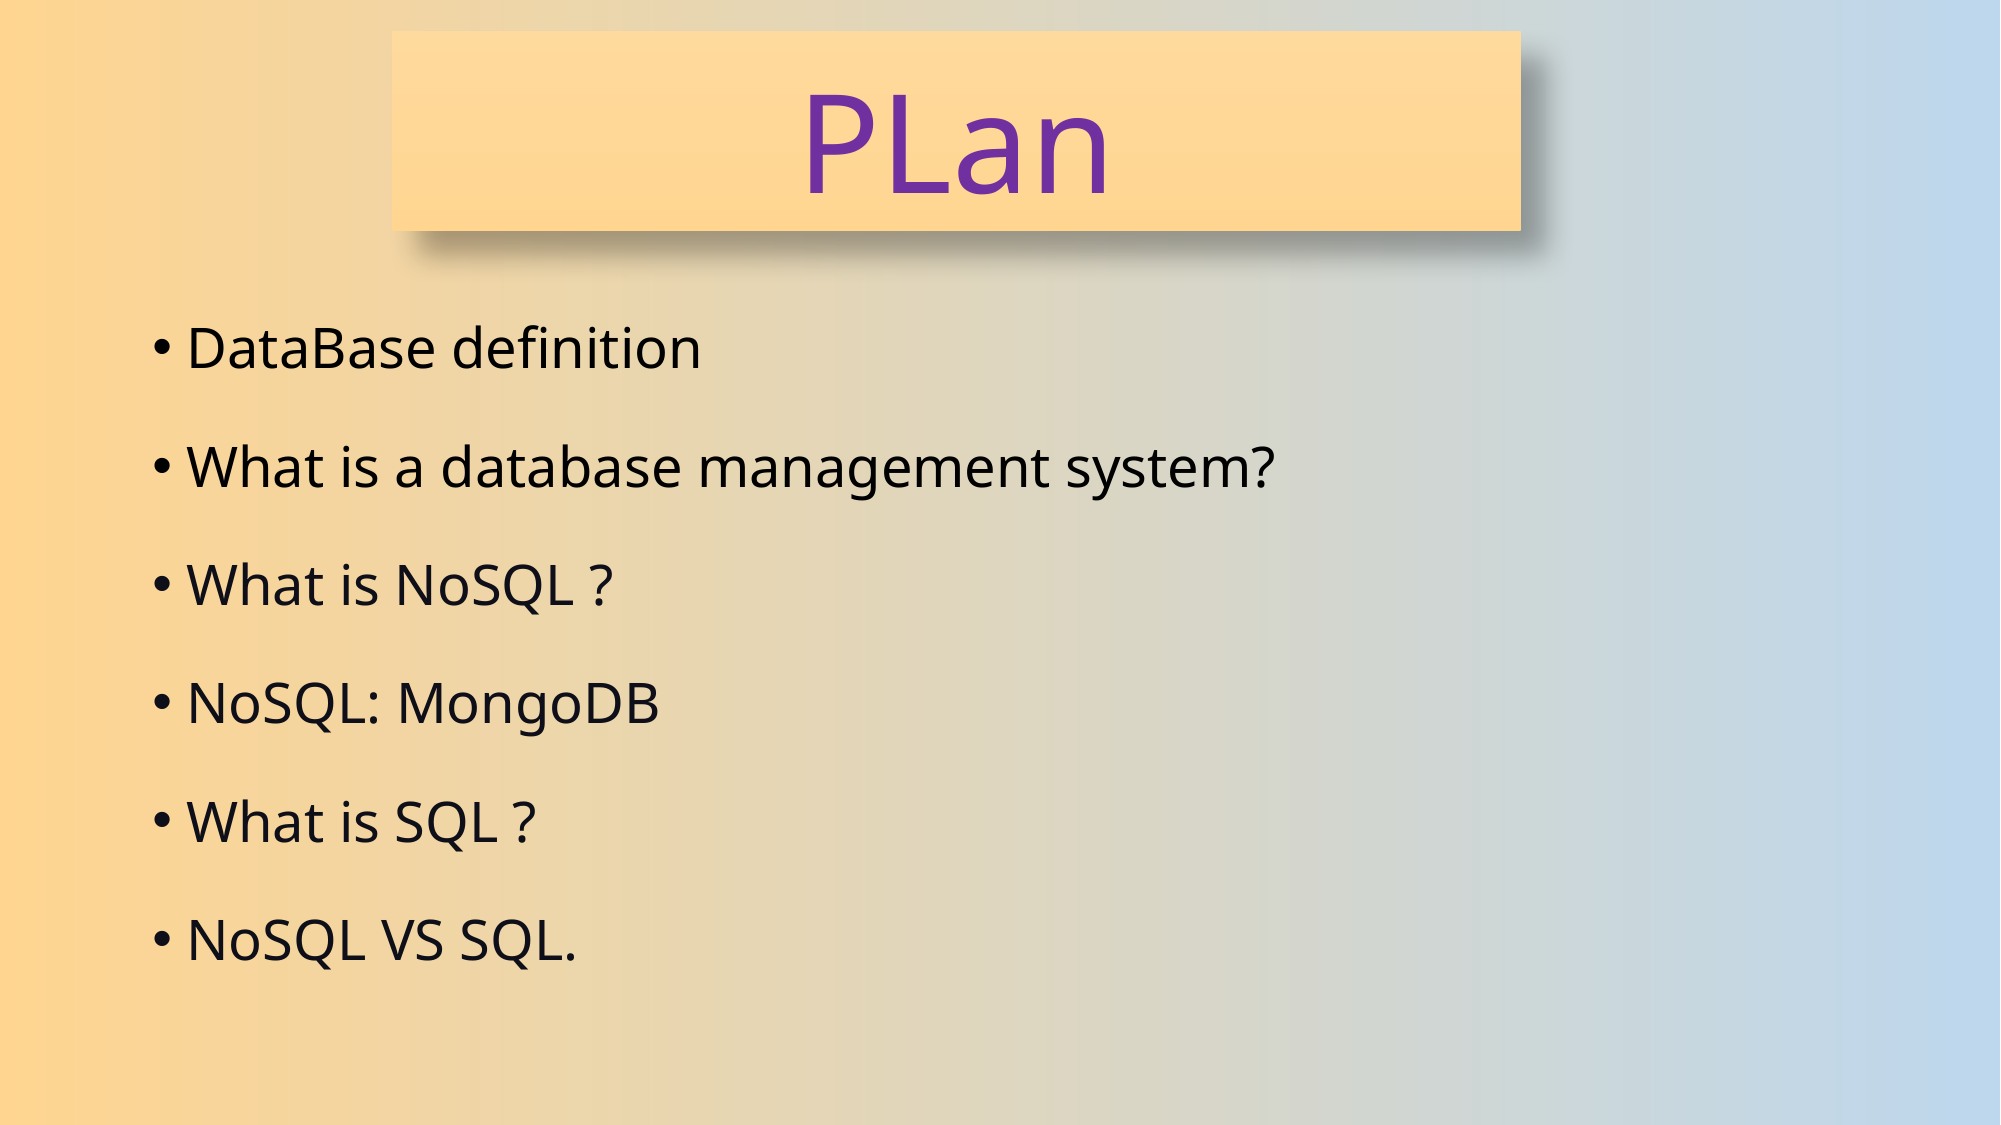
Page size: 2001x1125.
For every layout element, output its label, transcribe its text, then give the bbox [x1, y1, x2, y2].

list DataBase definition What is a database management system? What is NoSQL ? NoSQL: MongoDB What is SQL ? NoSQL VS SQL. [137, 271, 1863, 986]
title PLan [392, 31, 1521, 231]
